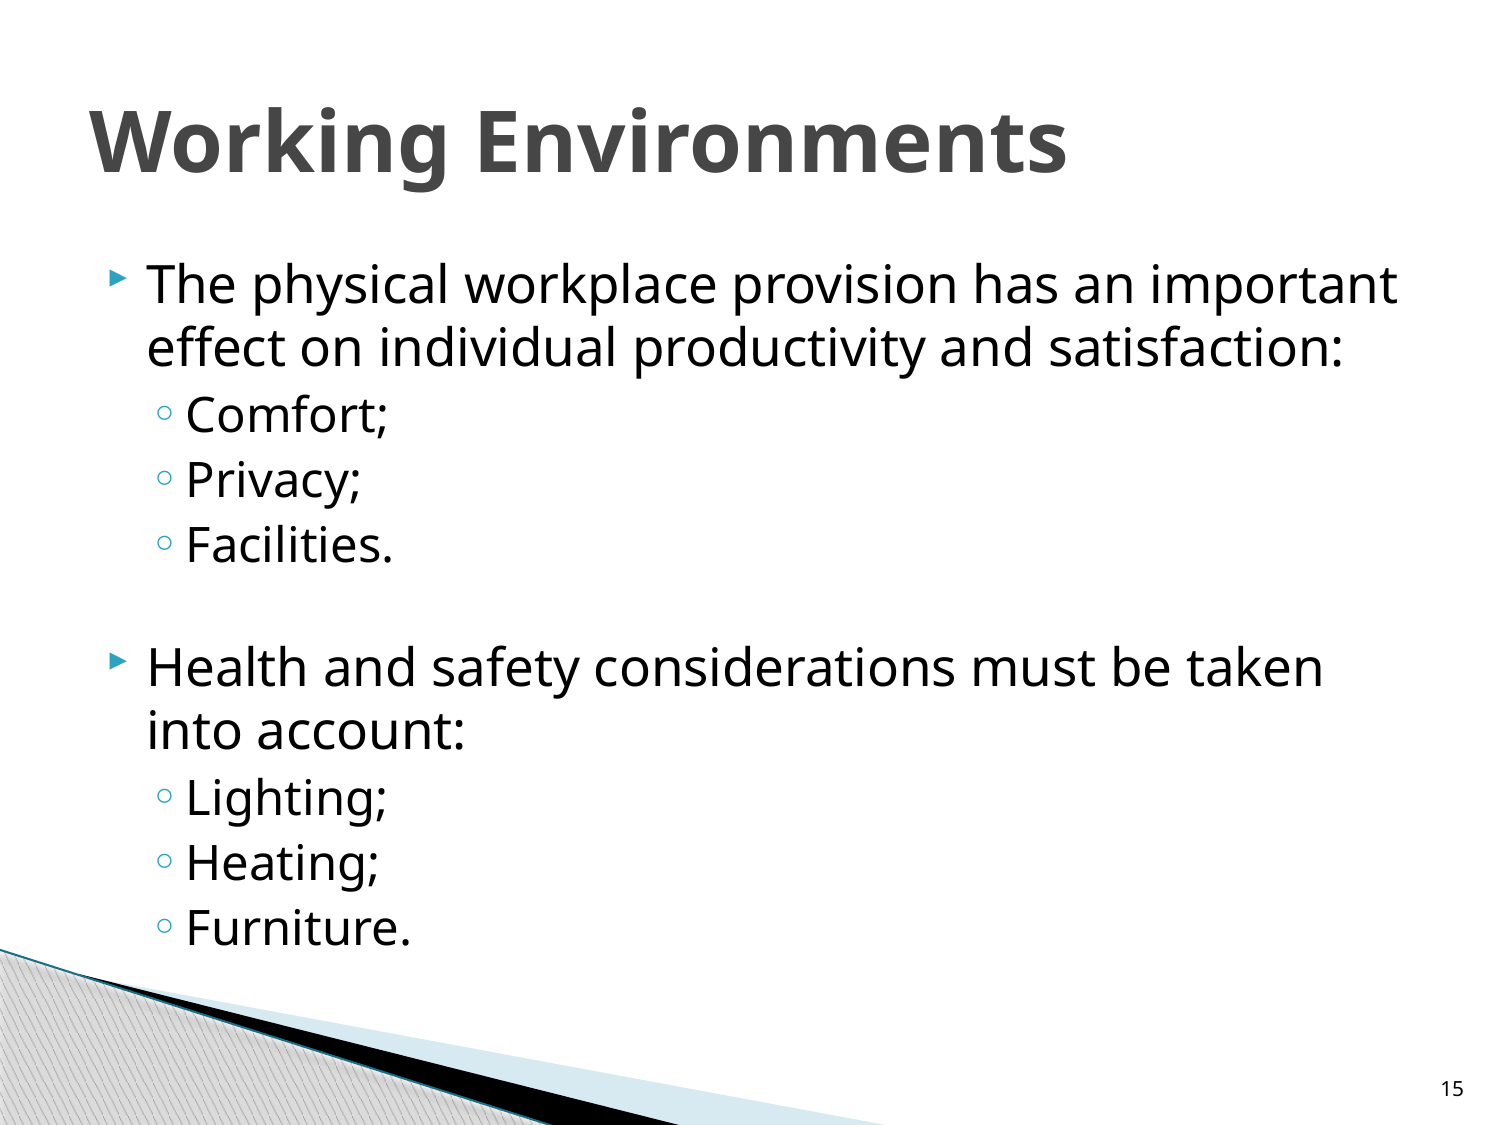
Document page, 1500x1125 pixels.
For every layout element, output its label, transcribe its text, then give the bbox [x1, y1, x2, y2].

title Working Environments [75, 45, 1425, 233]
list The physical workplace provision has an important effect on individual productivity and satisfaction: Comfort; Privacy; Facilities. Health and safety considerations must be taken into account: Lighting; Heating; Furniture. [74, 242, 1426, 1012]
slide_number 15 [1418, 1051, 1479, 1112]
